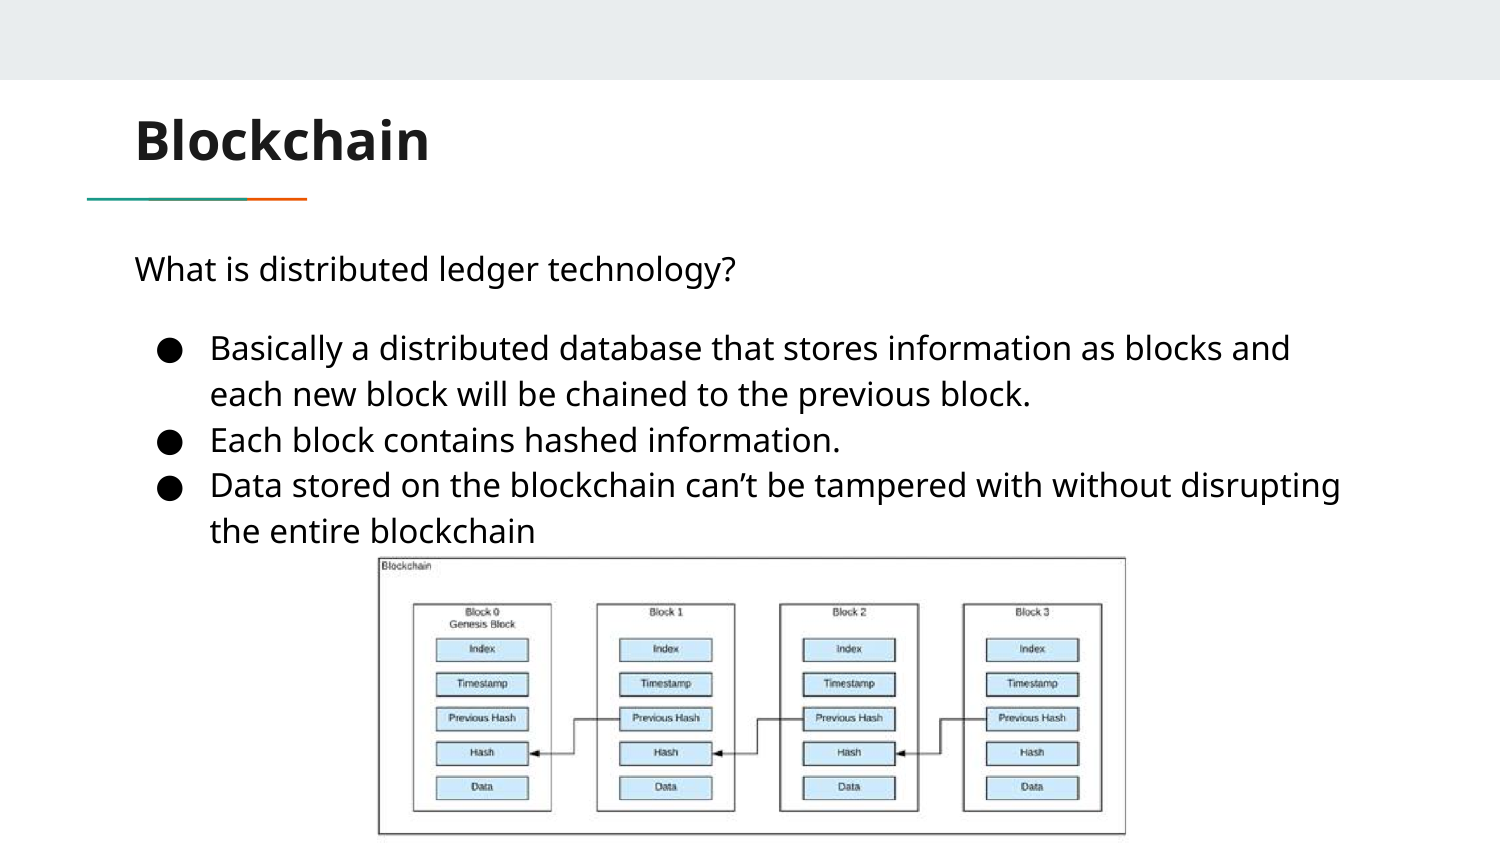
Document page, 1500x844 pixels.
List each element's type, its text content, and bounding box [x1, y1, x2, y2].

list What is distributed ledger technology? Basically a distributed database that stores information as blocks and each new block will be chained to the previous block. Each block contains hashed information. Data stored on the blockchain can’t be tampered with without disrupting the entire blockchain [119, 226, 1381, 712]
title Blockchain [119, 91, 1381, 180]
picture [370, 544, 1131, 844]
